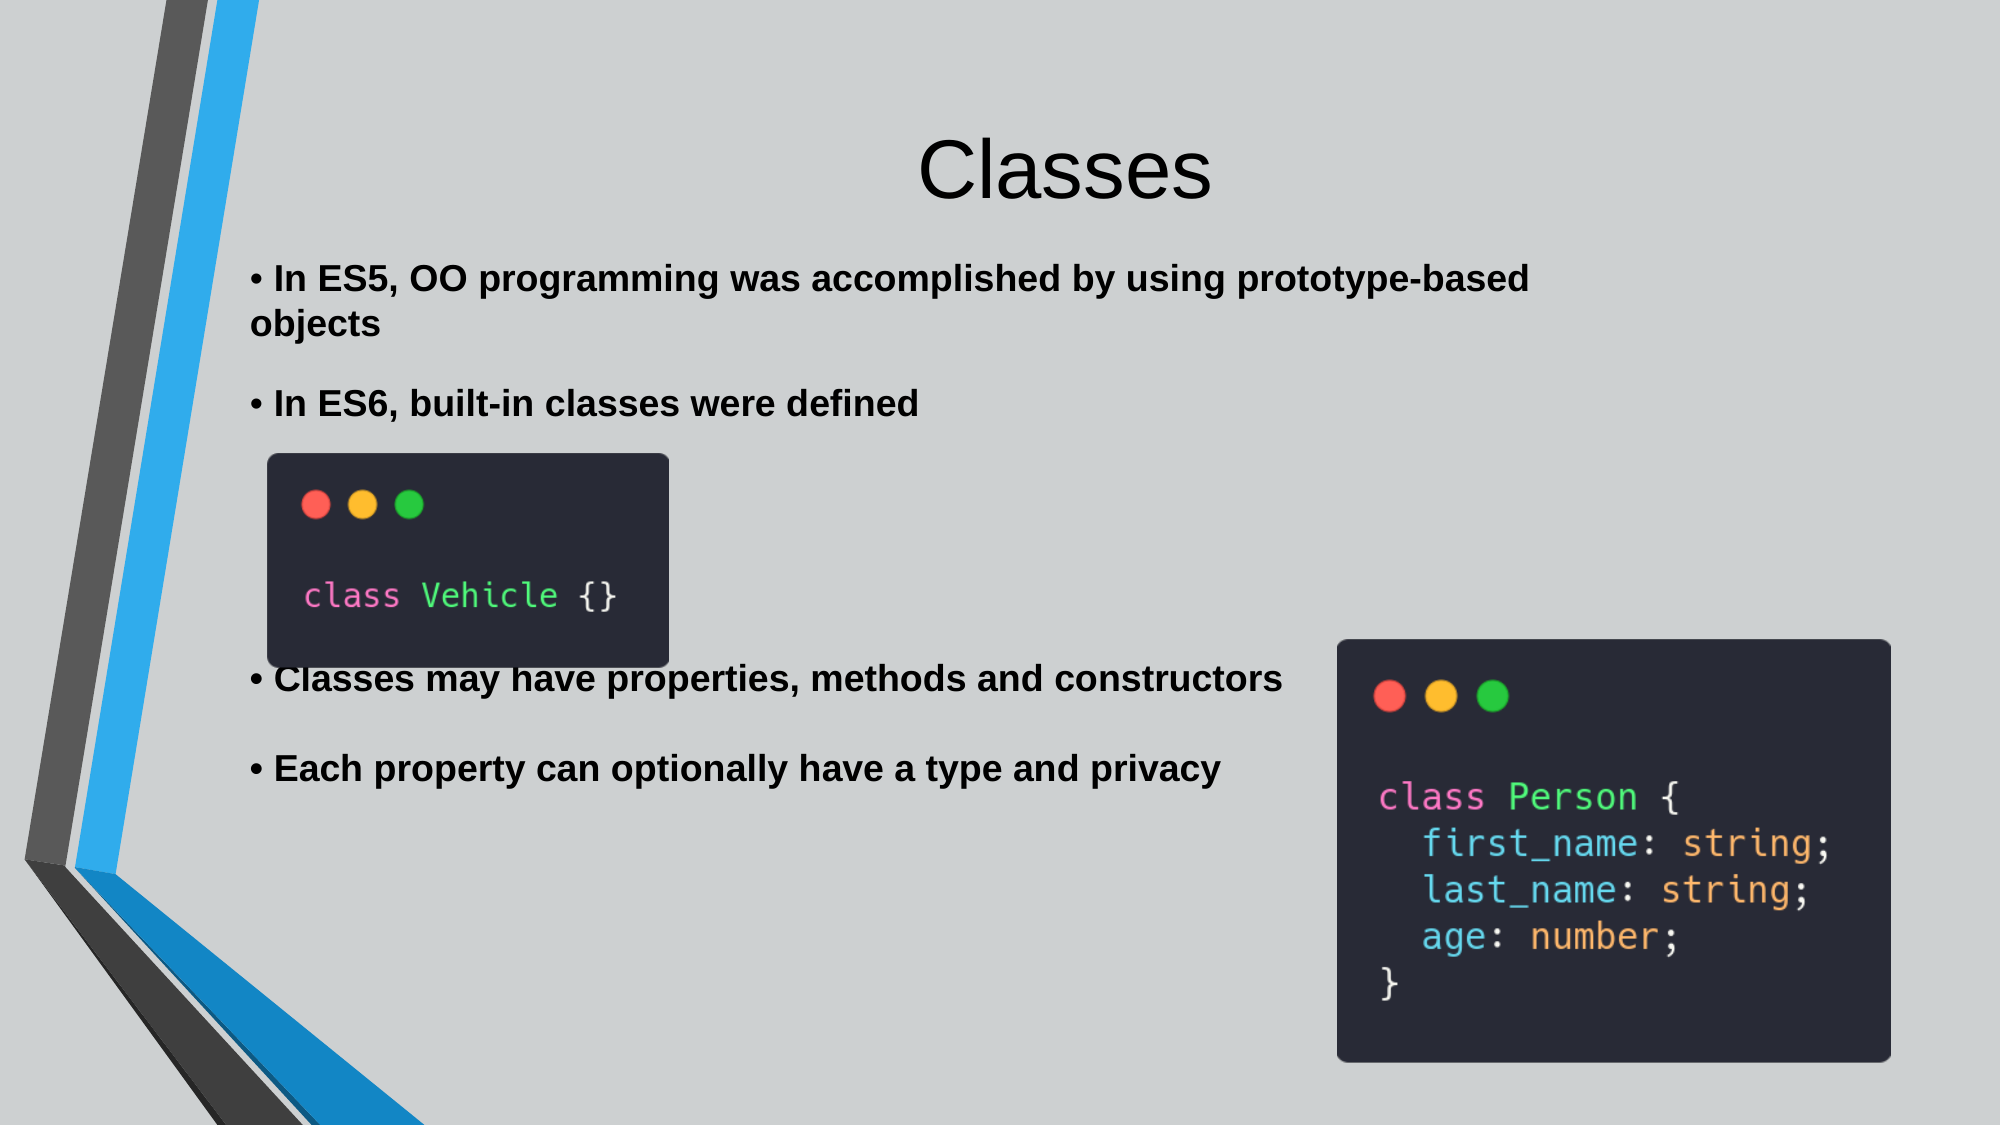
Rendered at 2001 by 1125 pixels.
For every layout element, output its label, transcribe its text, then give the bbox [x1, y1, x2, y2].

picture [1336, 638, 1891, 1064]
picture [265, 452, 669, 670]
text_box • In ES5, OO programming was accomplished by using prototype-based objects • In ES6, built-in classes were defined • Classes may have properties, methods and constructors • Each property can optionally have a type and privacy [234, 246, 1890, 847]
title Classes [243, 112, 1887, 219]
